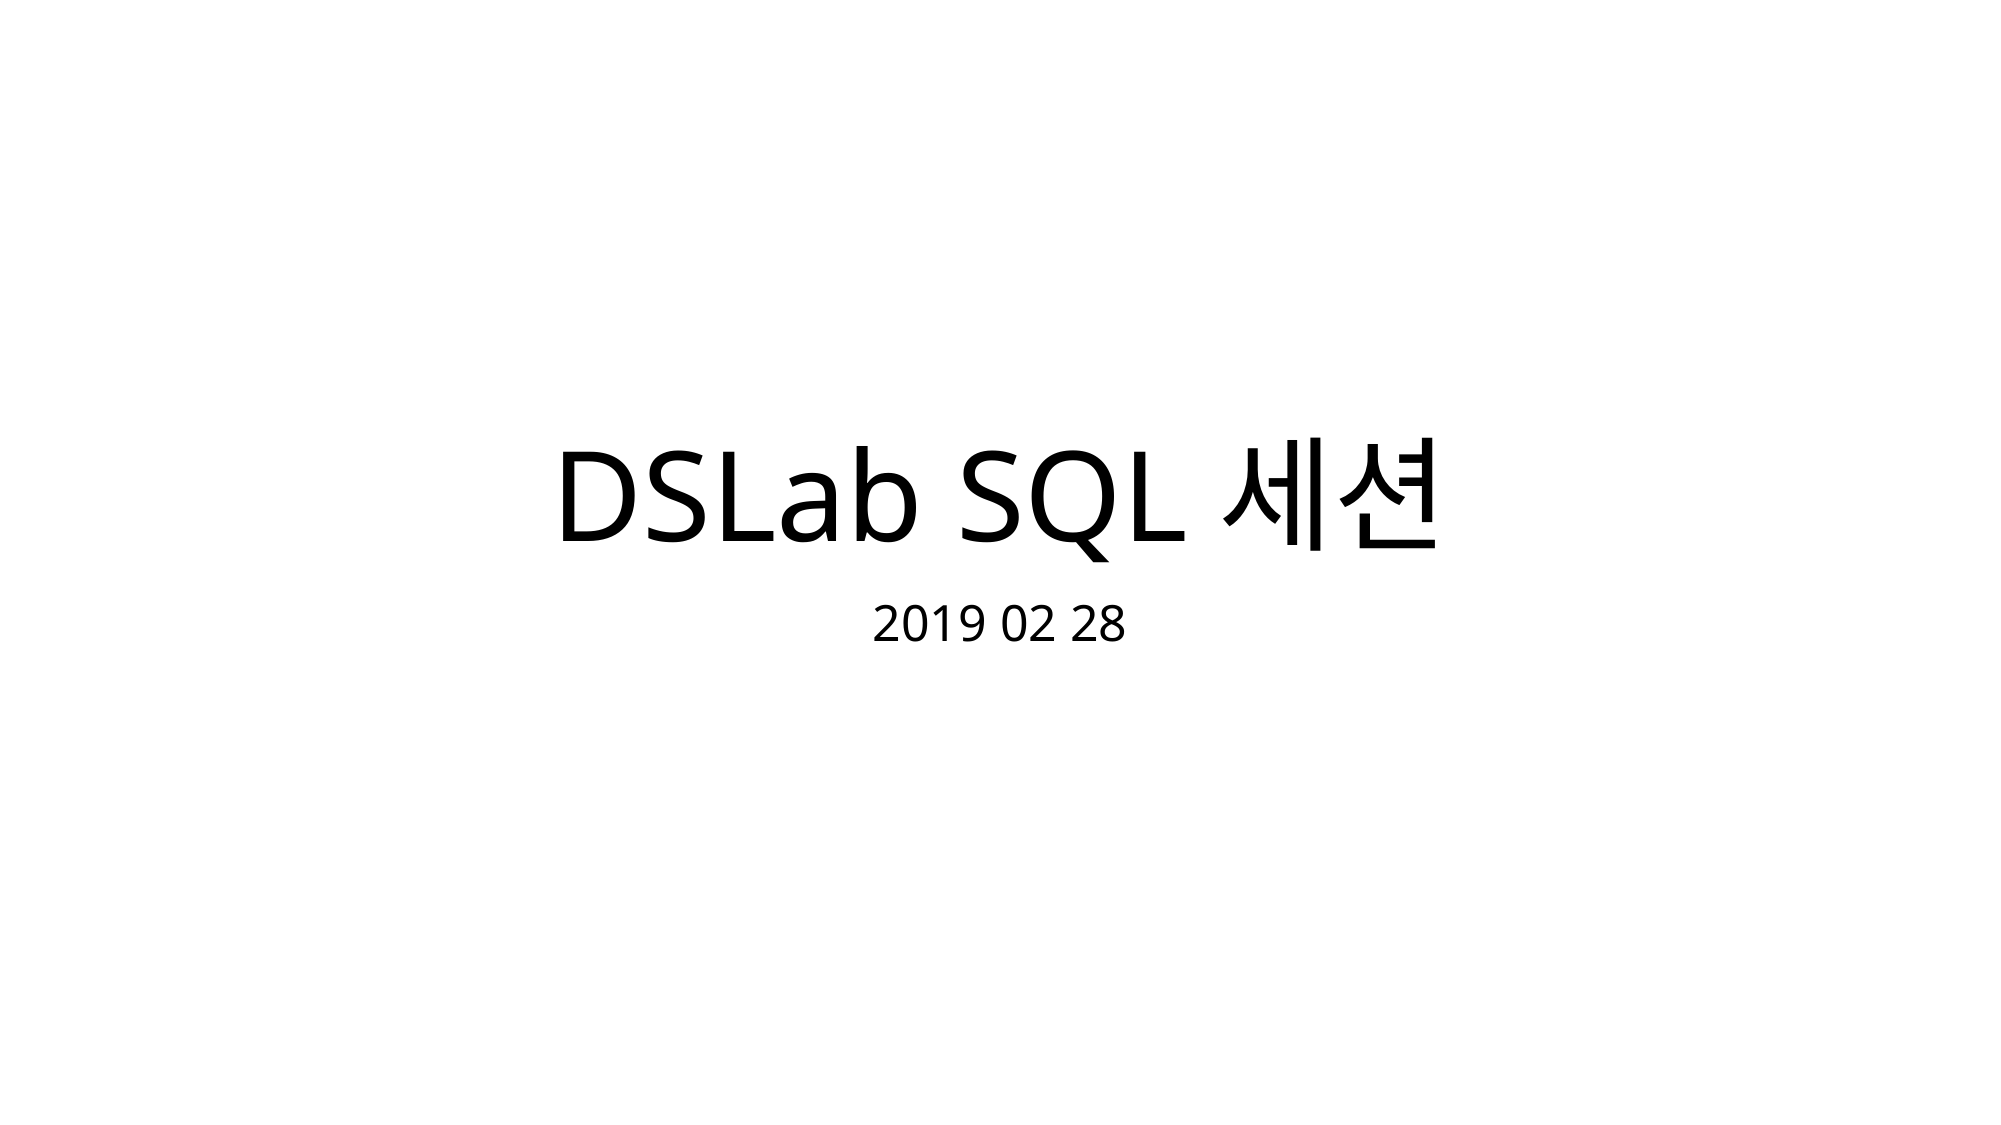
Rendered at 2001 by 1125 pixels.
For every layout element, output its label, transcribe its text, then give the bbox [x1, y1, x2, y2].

title DSLab SQL세션 [249, 184, 1750, 576]
subtitle 2019 02 28 [249, 590, 1750, 863]
